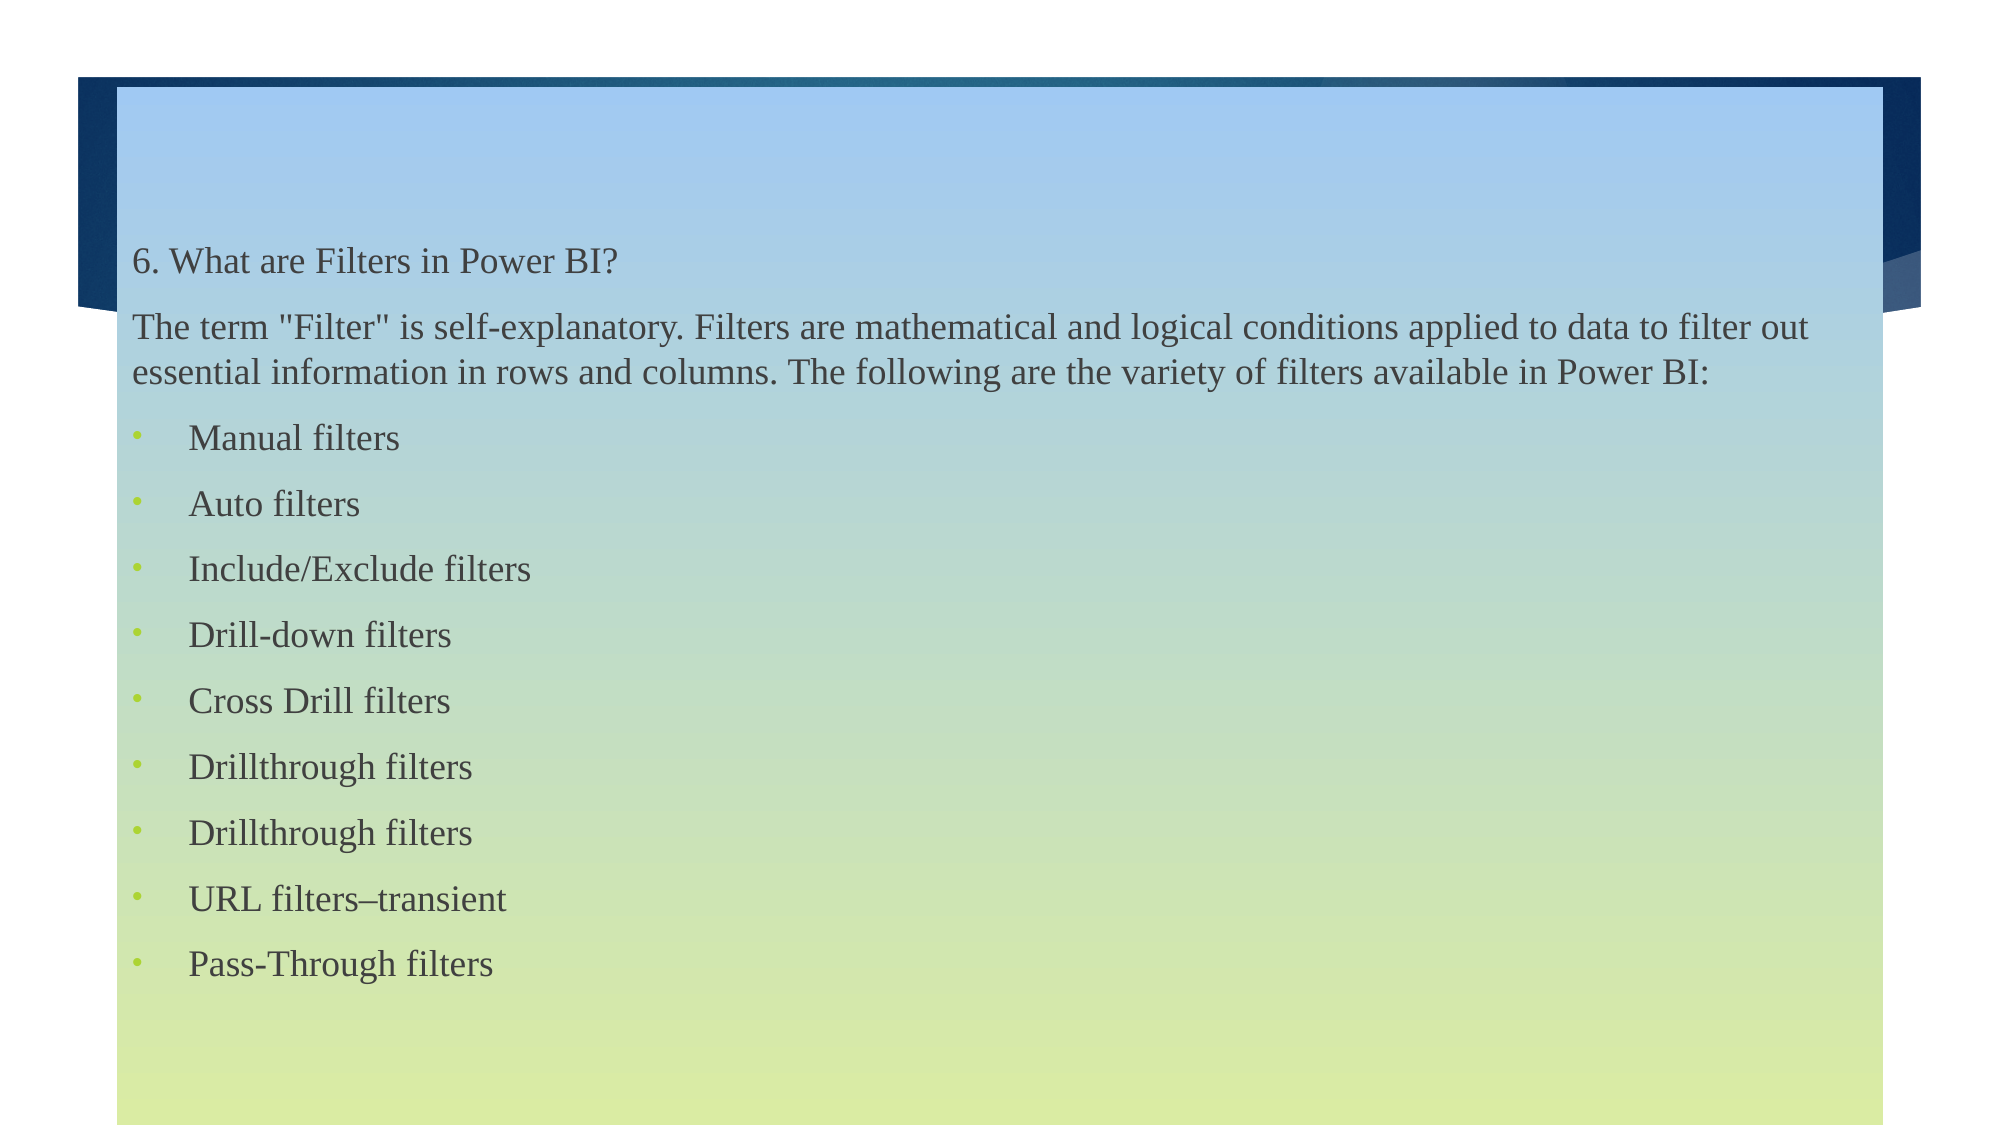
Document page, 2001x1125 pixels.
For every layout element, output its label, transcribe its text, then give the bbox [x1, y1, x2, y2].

list 6. What are Filters in Power BI? The term "Filter" is self-explanatory. Filters are mathematical and logical conditions applied to data to filter out essential information in rows and columns. The following are the variety of filters available in Power BI: Manual filters Auto filters Include/Exclude filters Drill-down filters Cross Drill filters Drillthrough filters Drillthrough filters URL filters–transient Pass-Through filters [117, 87, 1883, 1125]
